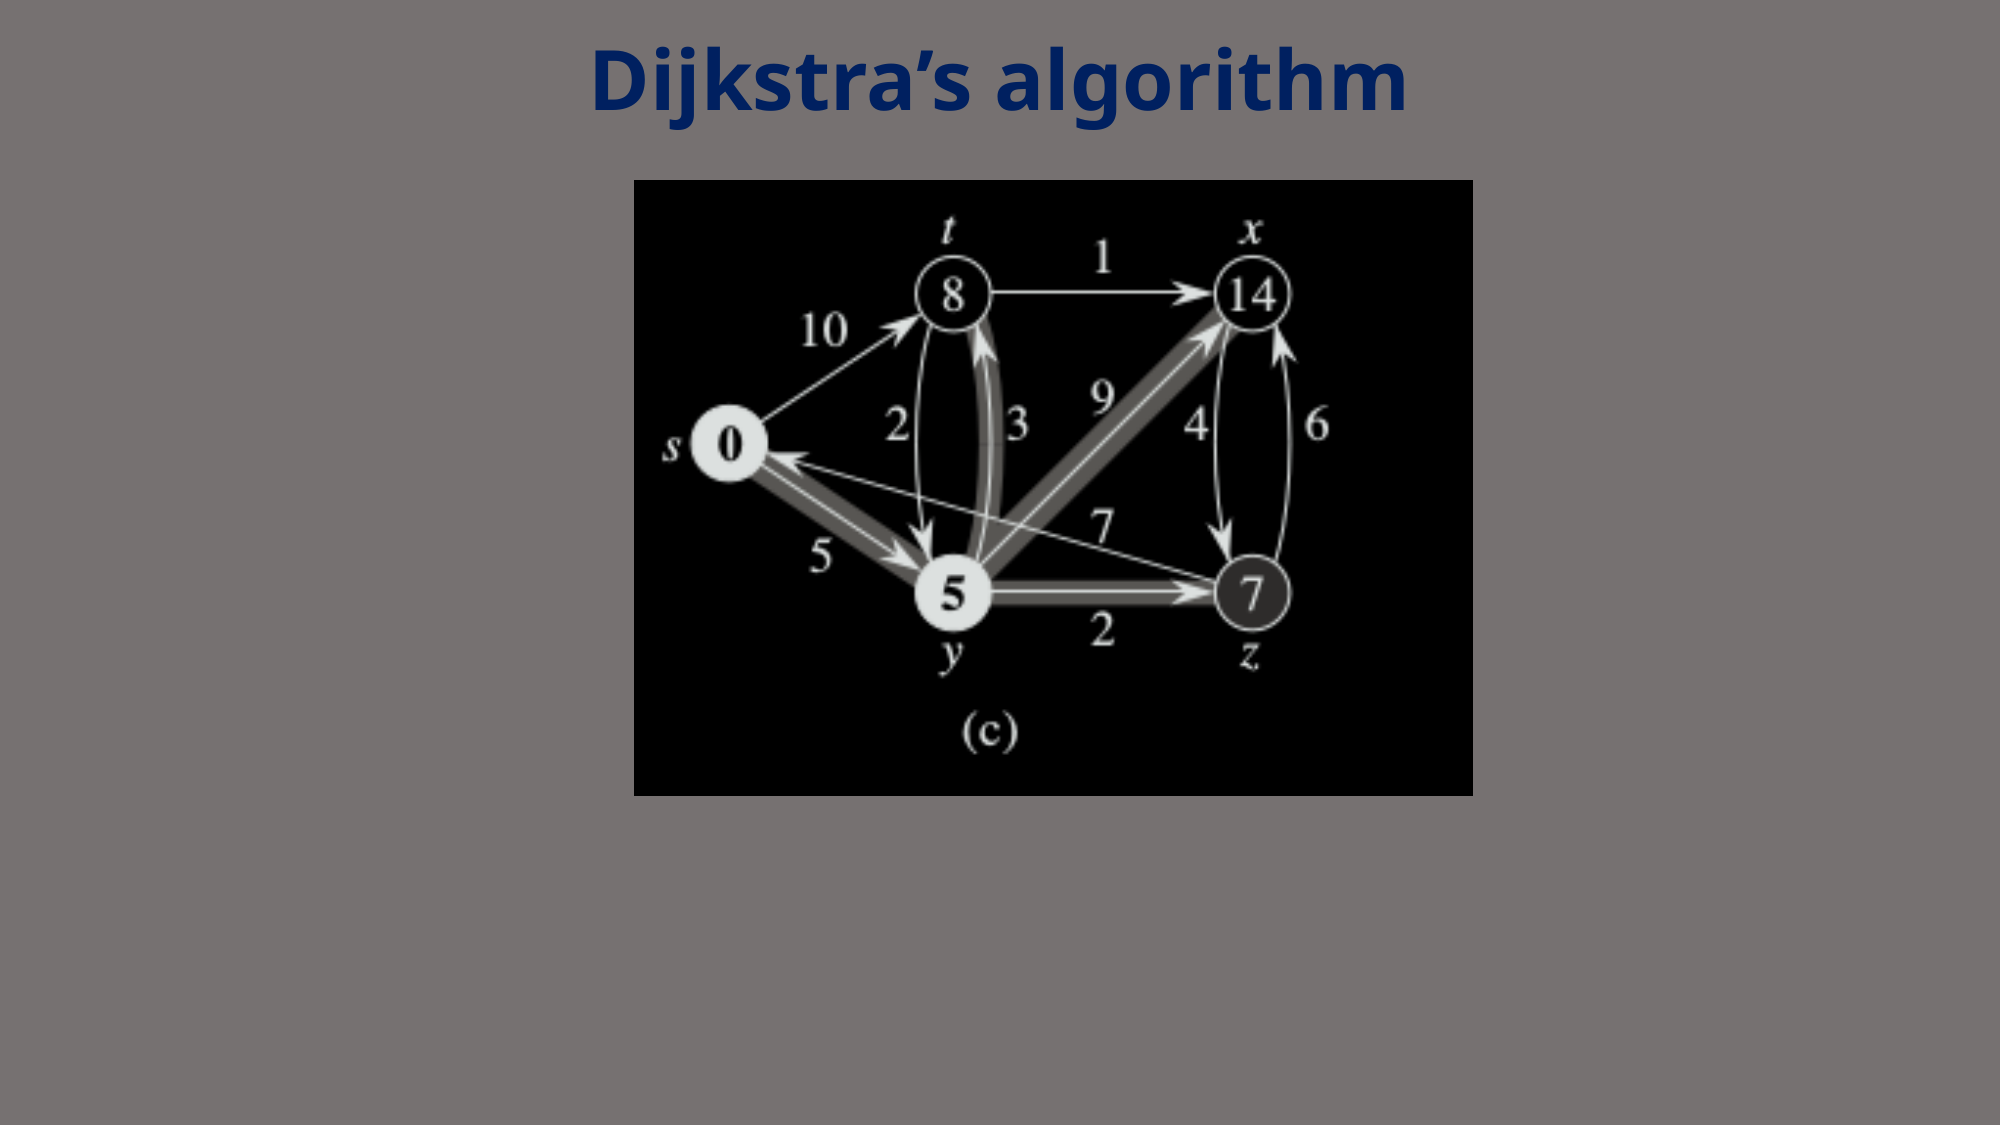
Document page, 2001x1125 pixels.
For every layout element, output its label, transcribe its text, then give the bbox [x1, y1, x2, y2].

picture [634, 180, 1473, 797]
title Dijkstra’s algorithm [137, 9, 1863, 158]
